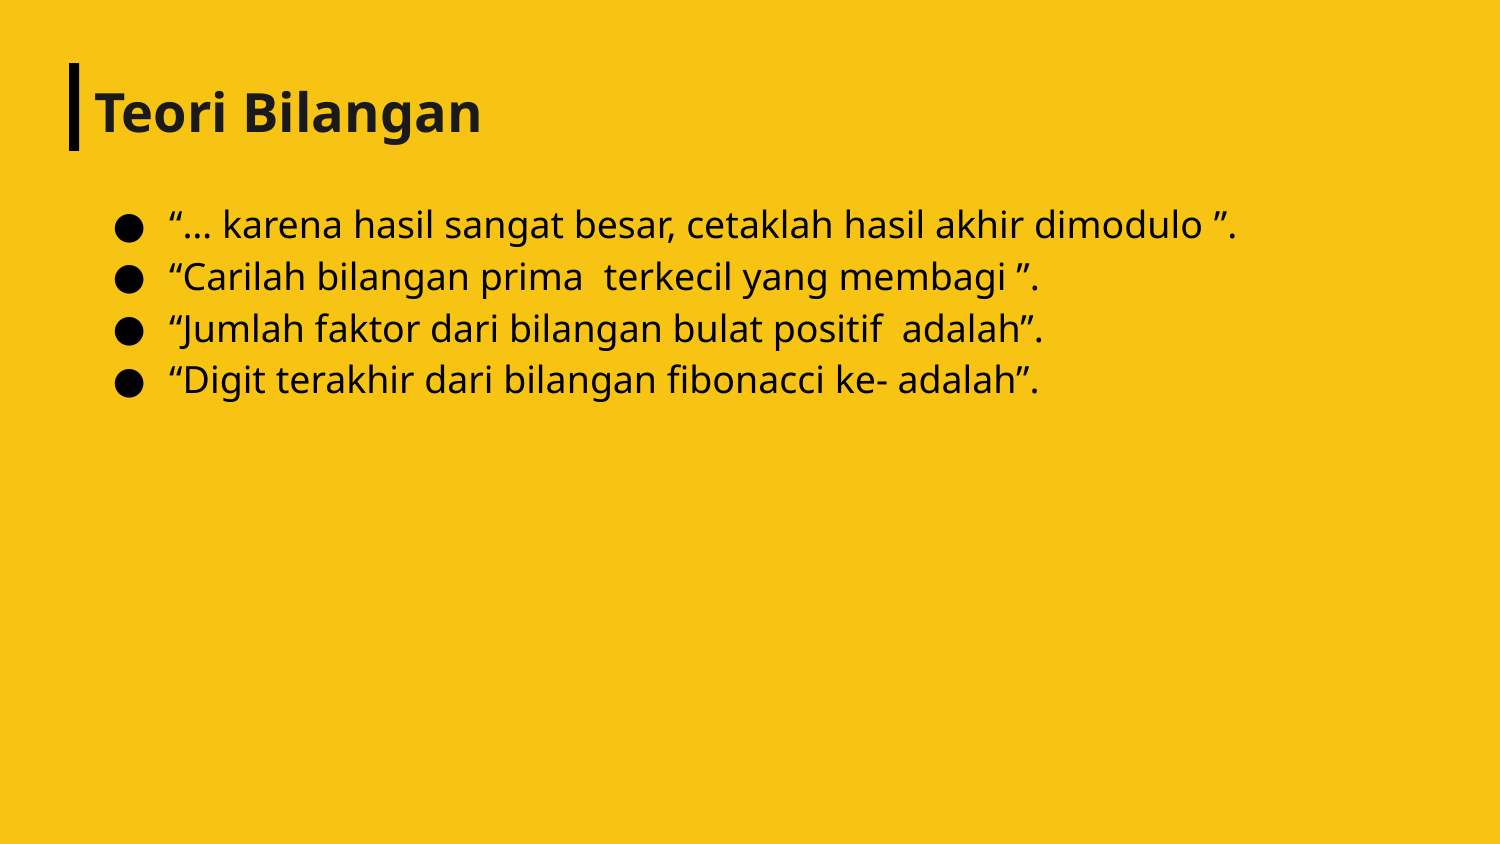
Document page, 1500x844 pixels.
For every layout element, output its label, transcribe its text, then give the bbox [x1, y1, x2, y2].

title Teori Bilangan [79, 63, 1421, 151]
